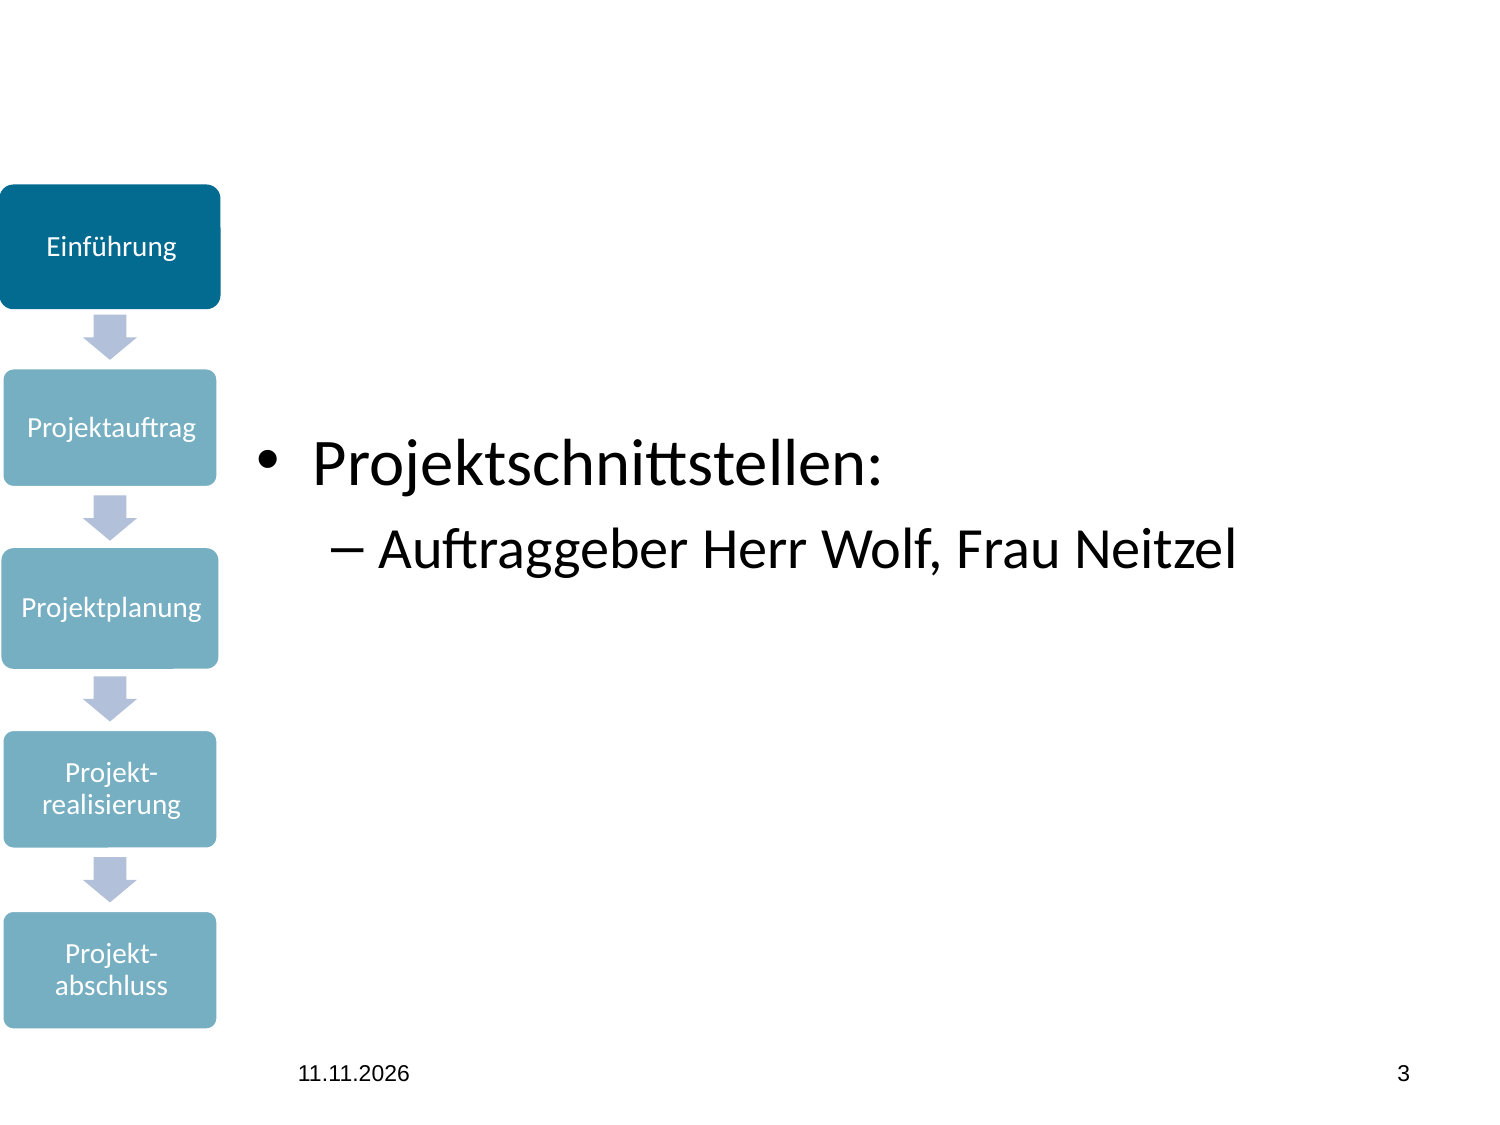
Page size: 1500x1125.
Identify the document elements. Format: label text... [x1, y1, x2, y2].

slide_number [75, 1042, 425, 1103]
list Projektschnittstellen: Auftraggeber Herr Wolf, Frau Neitzel [241, 184, 1453, 1048]
slide_number 3 [1074, 1042, 1425, 1103]
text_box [0, 186, 221, 1031]
